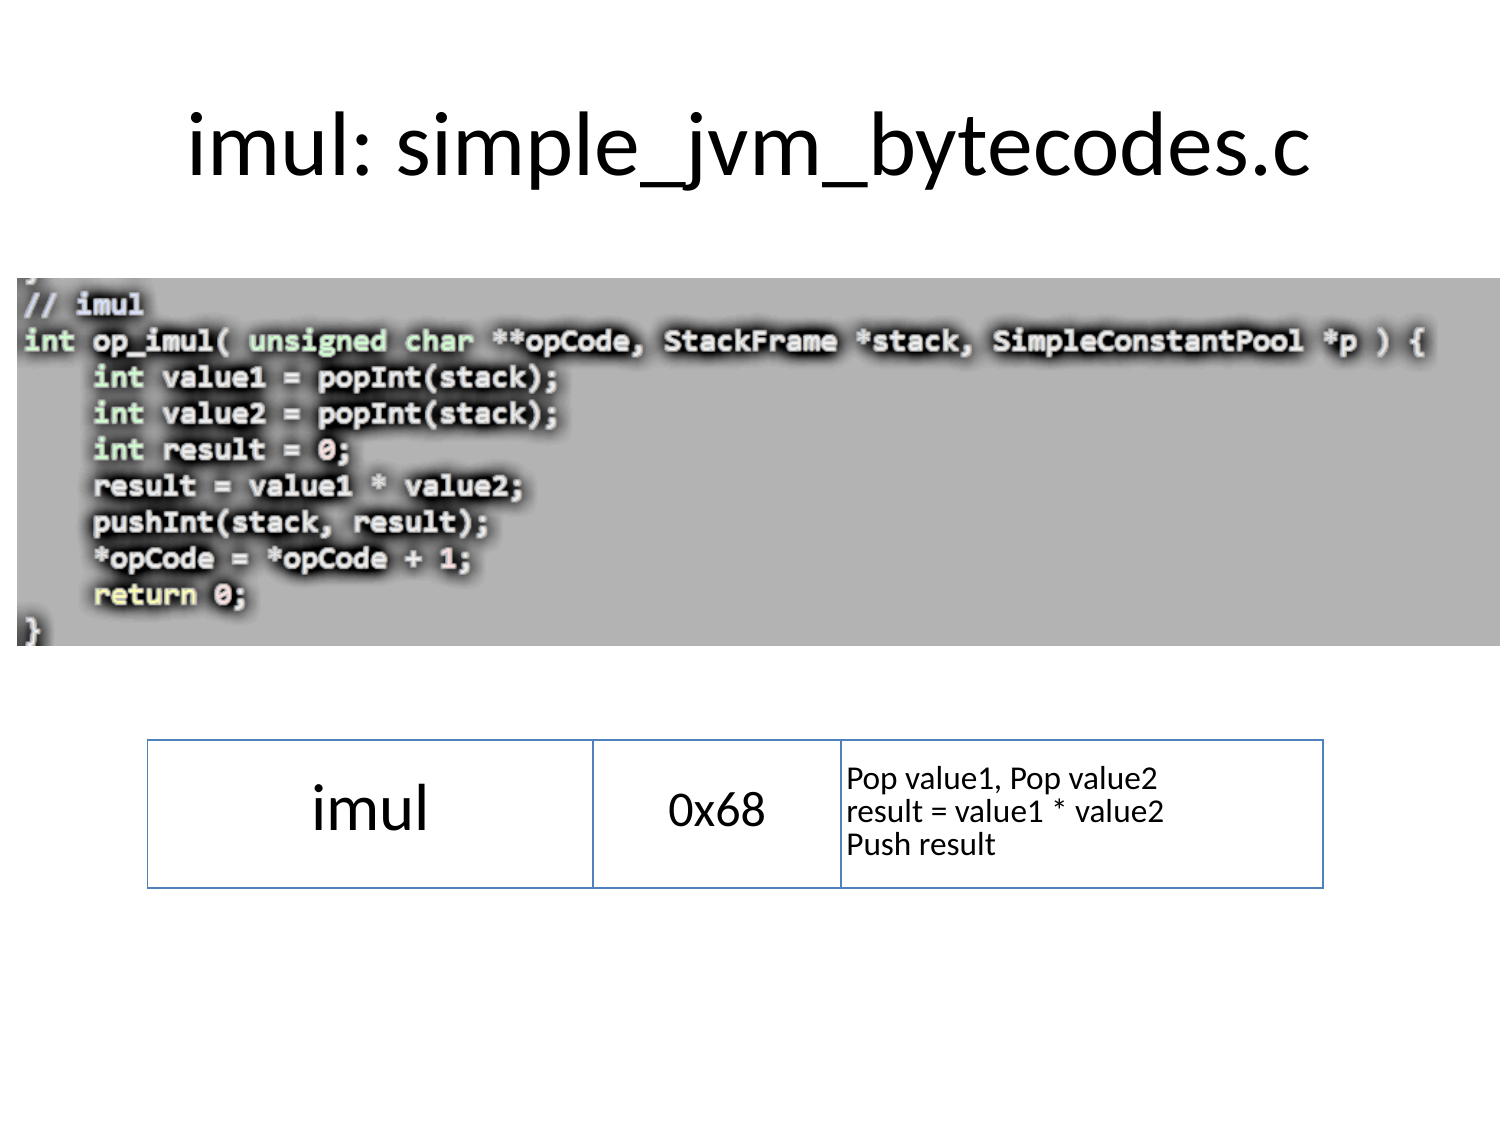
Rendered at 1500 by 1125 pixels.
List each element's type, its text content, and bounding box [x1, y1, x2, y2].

table_header 0x68 [594, 741, 840, 887]
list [17, 278, 1500, 646]
title imul: simple_jvm_bytecodes.c [75, 45, 1425, 233]
table_header imul [148, 741, 592, 887]
table_header Pop value1, Pop value2 result = value1 * value2 Push result [842, 741, 1322, 887]
